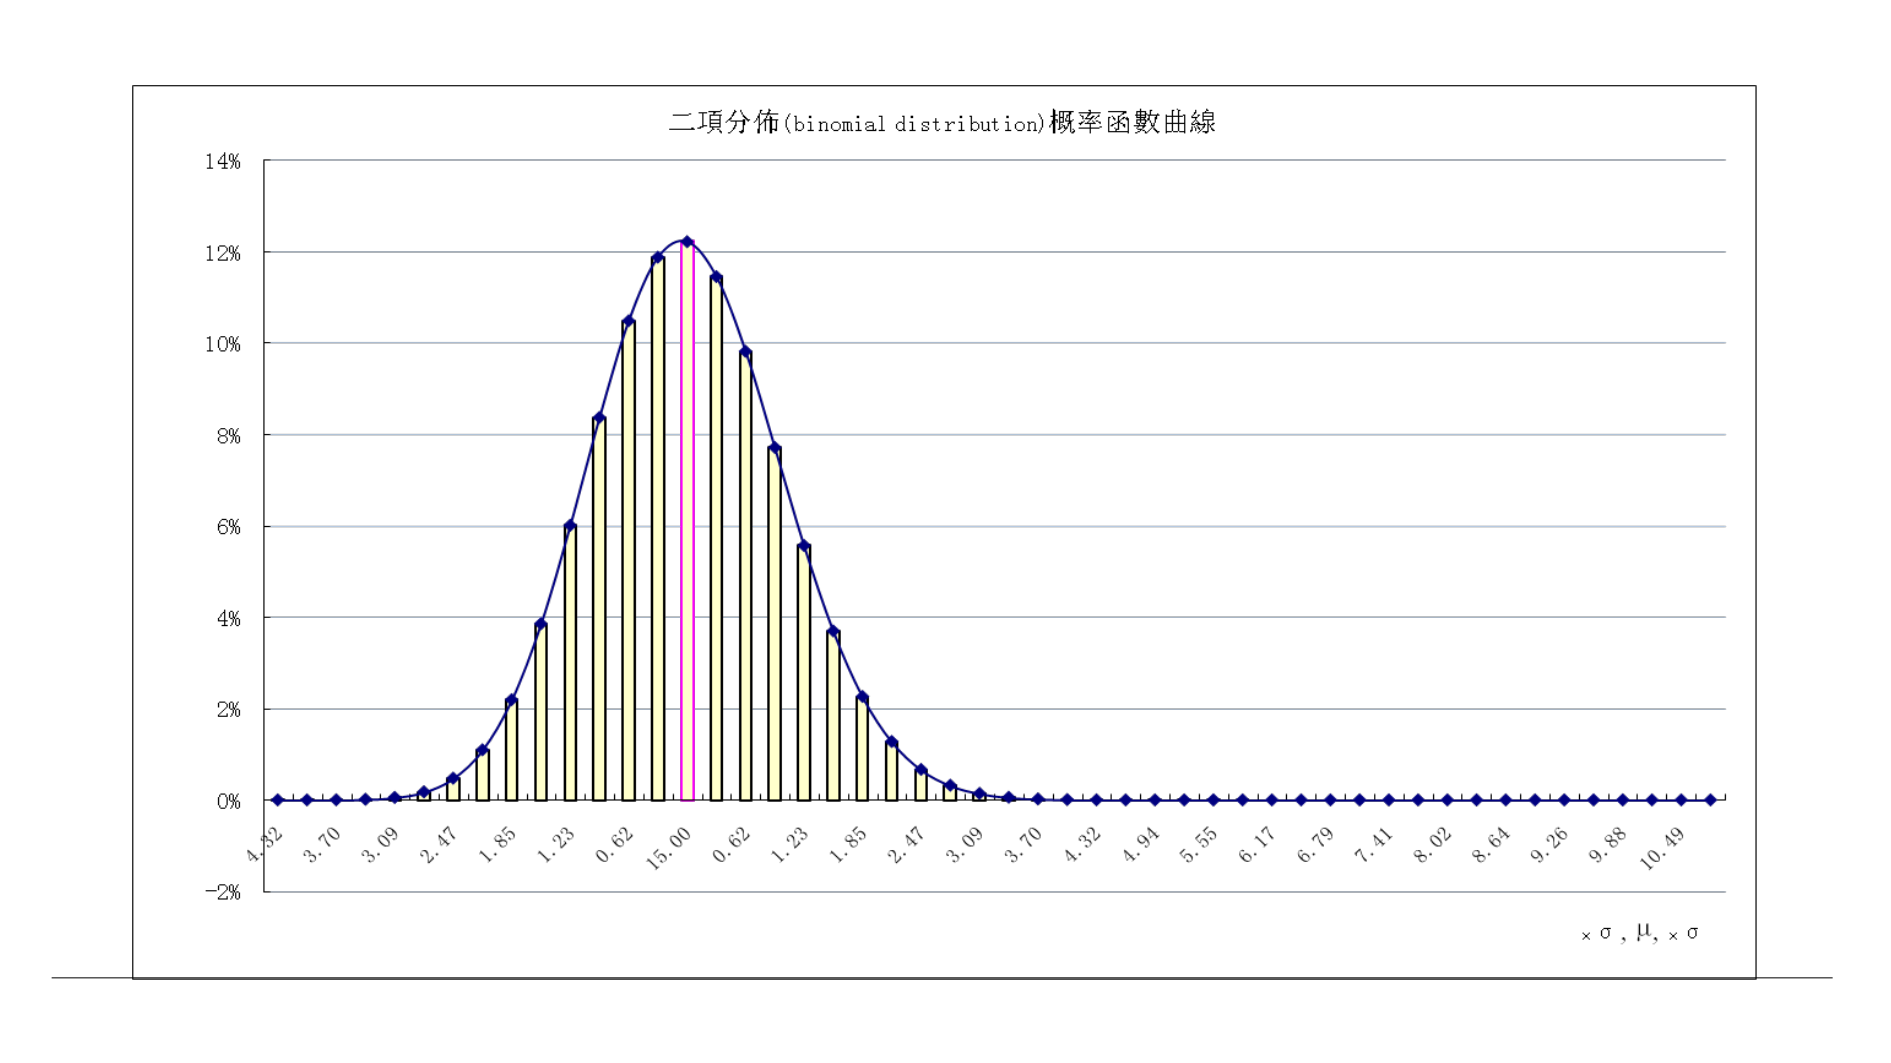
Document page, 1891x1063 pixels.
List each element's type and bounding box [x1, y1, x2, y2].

picture [131, 83, 1758, 981]
